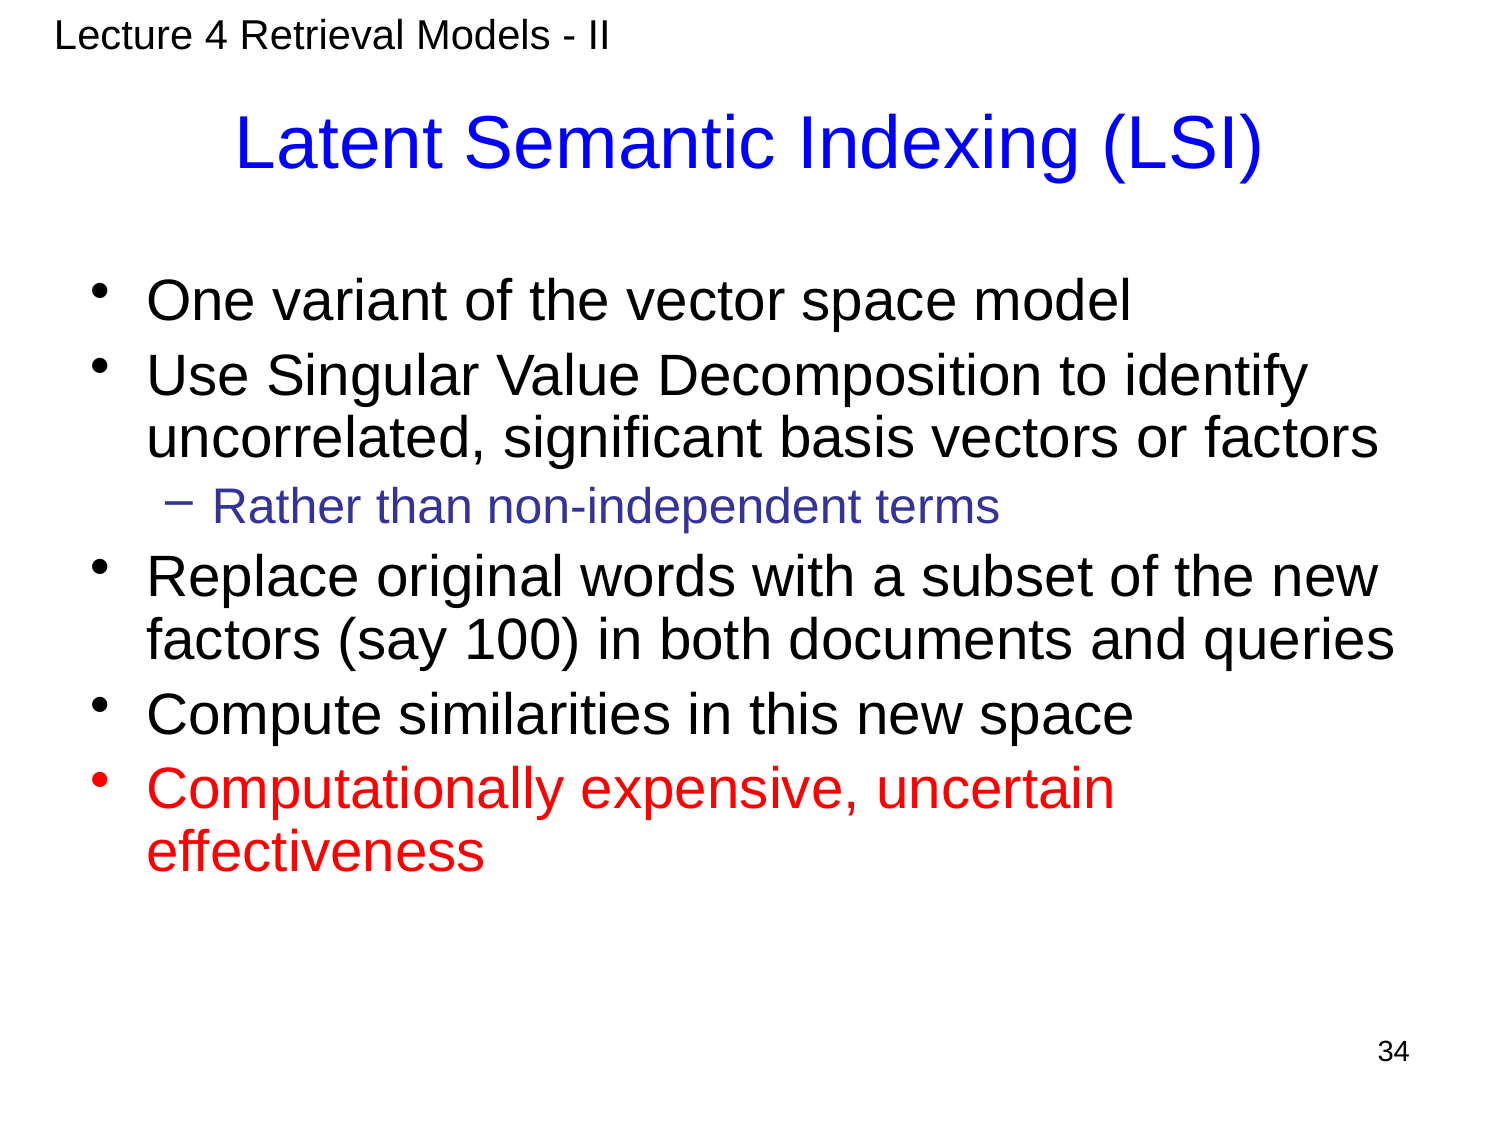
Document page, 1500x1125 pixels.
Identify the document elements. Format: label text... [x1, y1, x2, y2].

title Latent Semantic Indexing (LSI) [75, 45, 1425, 233]
list One variant of the vector space model Use Singular Value Decomposition to identify uncorrelated, significant basis vectors or factors Rather than non-independent terms Replace original words with a subset of the new factors (say 100) in both documents and queries Compute similarities in this new space Computationally expensive, uncertain effectiveness [75, 262, 1425, 1005]
footer Lecture 4 Retrieval Models - II [0, 0, 626, 79]
slide_number 34 [1074, 1024, 1425, 1103]
